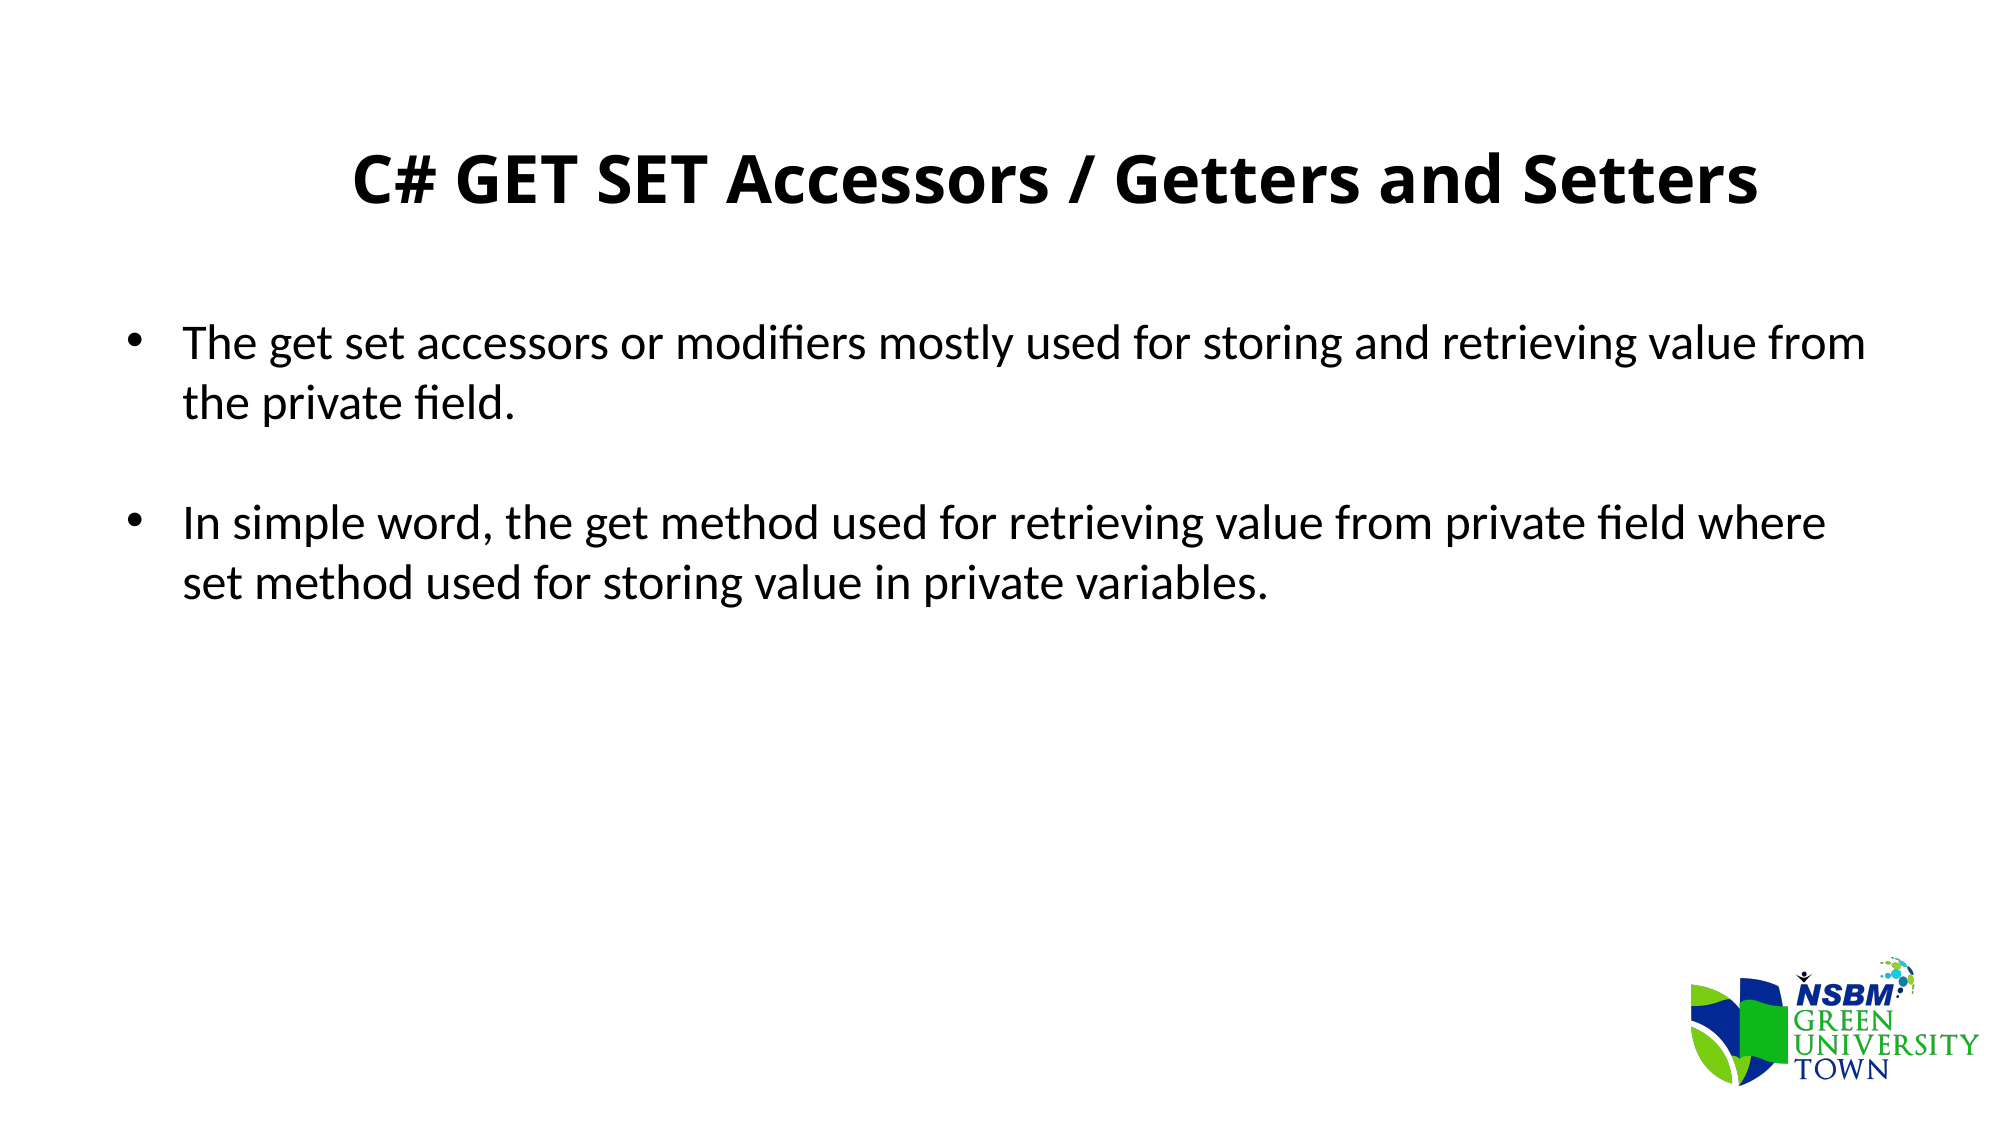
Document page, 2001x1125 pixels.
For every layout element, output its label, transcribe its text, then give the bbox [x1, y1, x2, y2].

text_box The get set accessors or modifiers mostly used for storing and retrieving value from the private field. In simple word, the get method used for retrieving value from private field where set method used for storing value in private variables. [111, 302, 1889, 617]
picture [1691, 957, 1979, 1086]
text_box C# GET SET Accessors / Getters and Setters [249, 45, 1863, 225]
